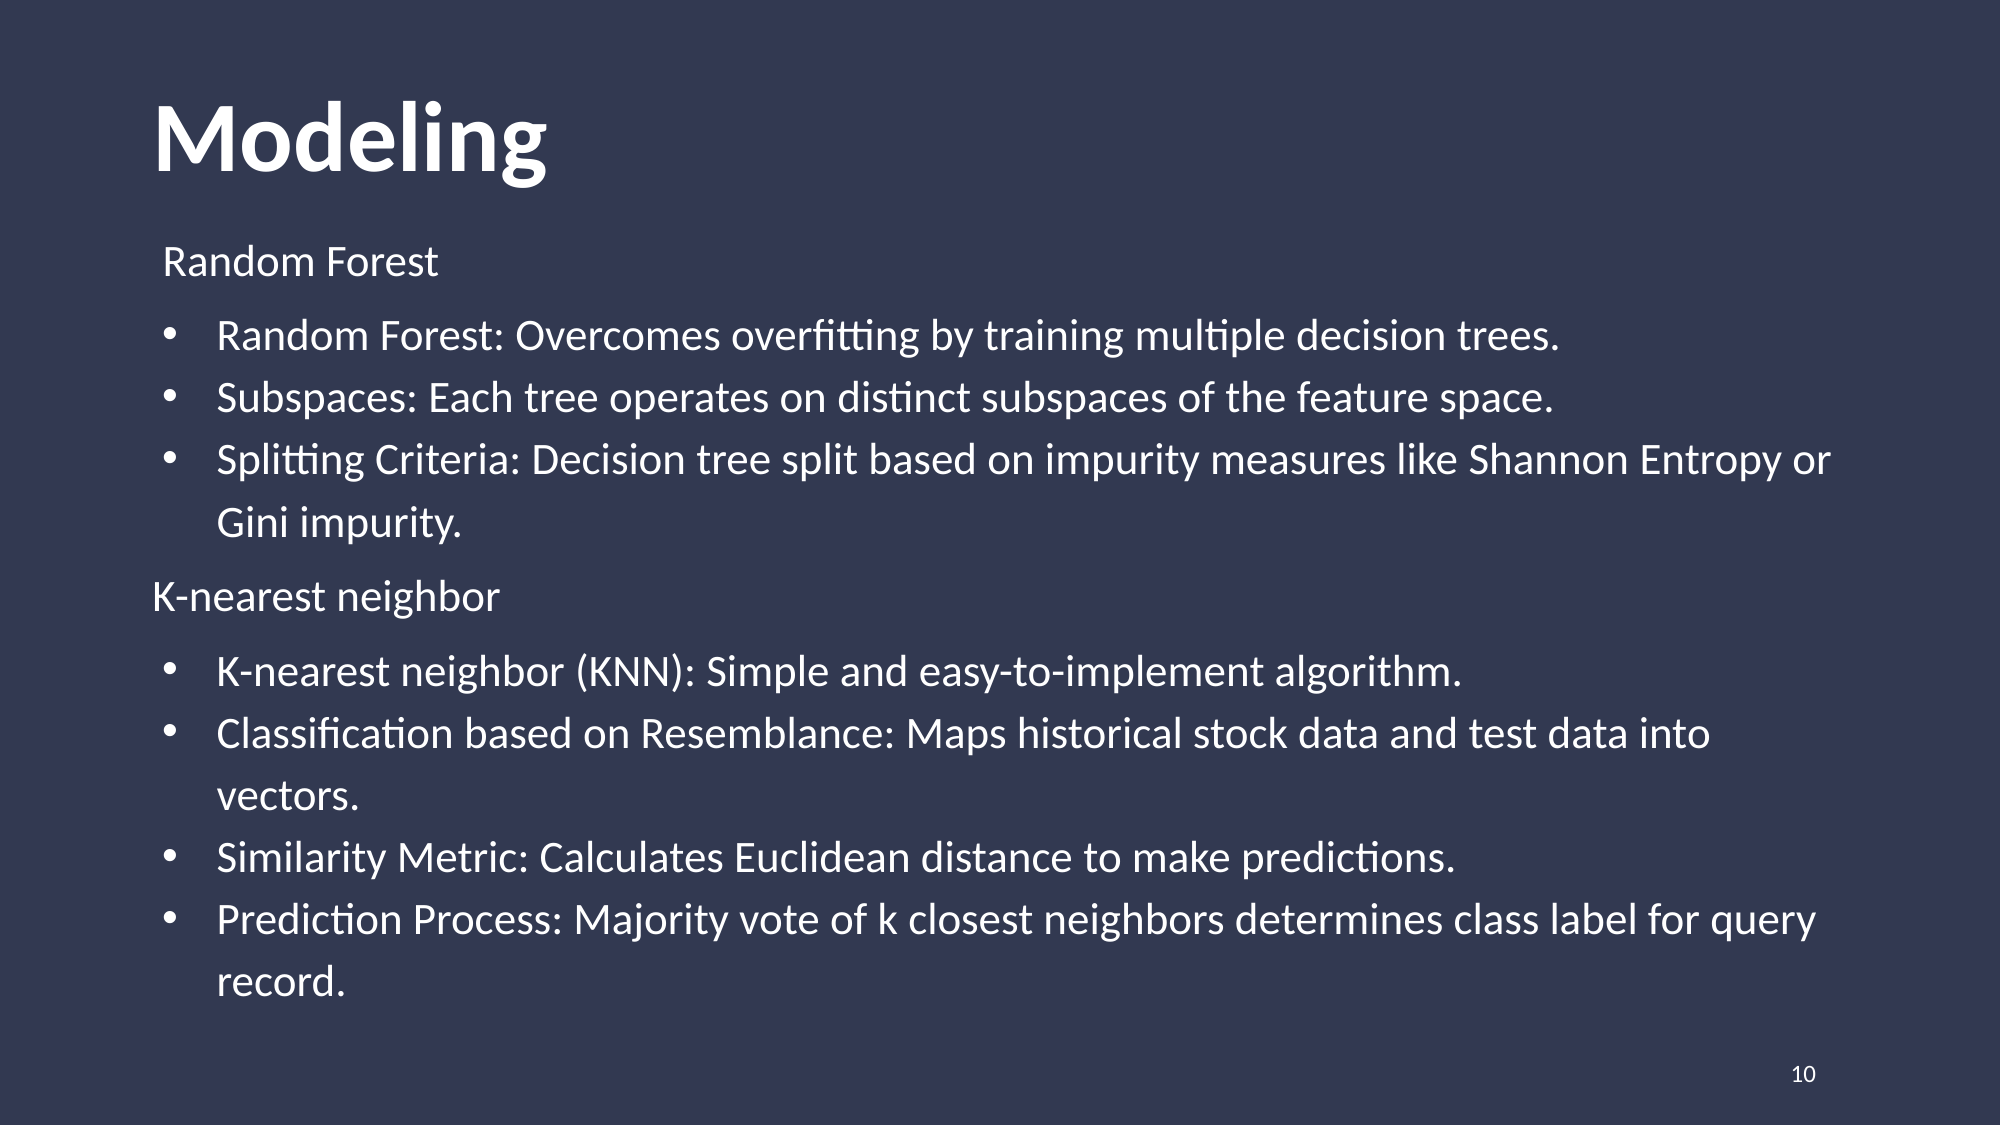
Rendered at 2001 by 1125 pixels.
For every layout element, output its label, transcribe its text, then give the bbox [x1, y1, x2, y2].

title Modeling [137, 46, 1863, 215]
list Random Forest Random Forest: Overcomes overfitting by training multiple decision trees. Subspaces: Each tree operates on distinct subspaces of the feature space. Splitting Criteria: Decision tree split based on impurity measures like Shannon Entropy or Gini impurity. K-nearest neighbor K-nearest neighbor (KNN): Simple and easy-to-implement algorithm. Classification based on Resemblance: Maps historical stock data and test data into vectors. Similarity Metric: Calculates Euclidean distance to make predictions. Prediction Process: Majority vote of k closest neighbors determines class label for query record. [137, 215, 1863, 1014]
slide_number ‹#› [1744, 1042, 1863, 1103]
